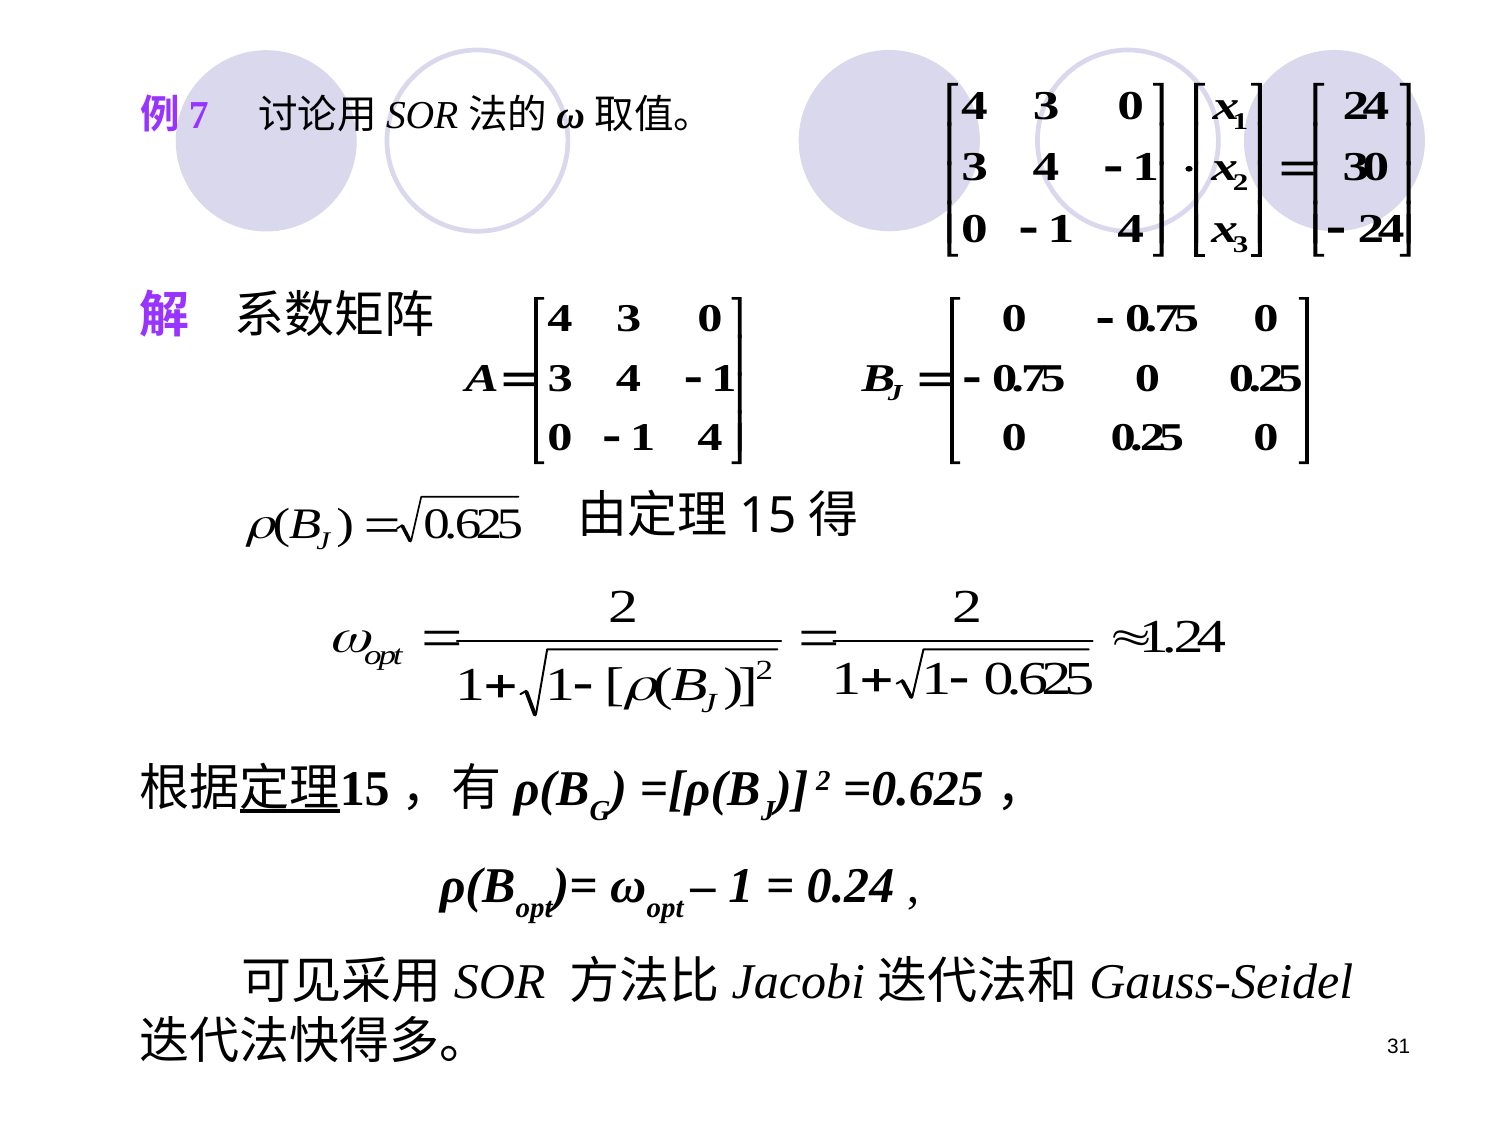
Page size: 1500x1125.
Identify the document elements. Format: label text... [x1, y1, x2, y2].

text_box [324, 577, 1226, 726]
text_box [937, 74, 1422, 264]
slide_number 31 [1074, 1024, 1426, 1101]
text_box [124, 274, 1438, 468]
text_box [237, 474, 1351, 558]
text_box 根据定理15，有ρ(BG) =[ρ(BJ)] 2 =0.625， ρ(Bopt)= ωopt – 1 = 0.24 , 可见采用SOR 方法比Jacobi迭代法和Gauss-Seidel迭代法快得多。 [125, 747, 1425, 1076]
title 例7 讨论用SOR法的ω取值。 [125, 62, 963, 163]
